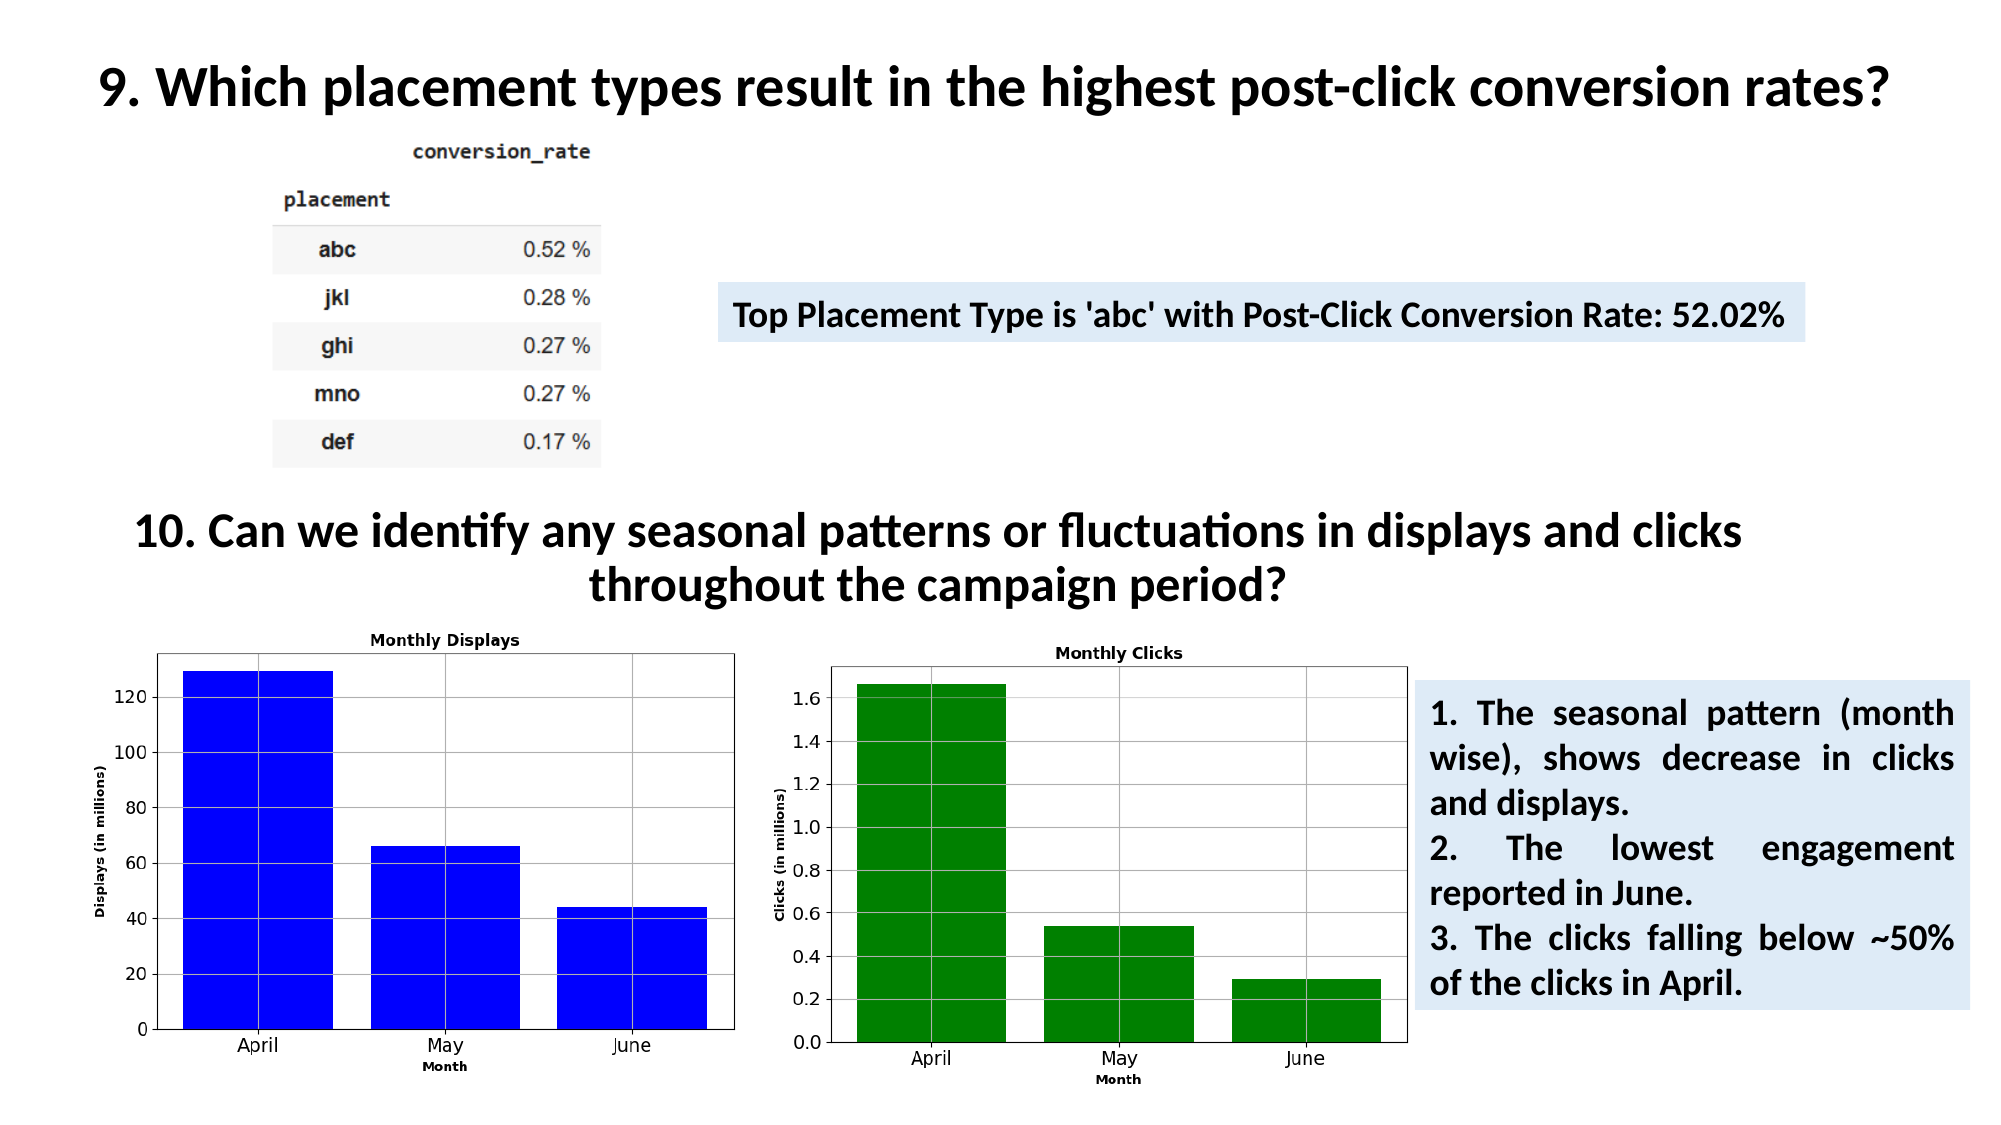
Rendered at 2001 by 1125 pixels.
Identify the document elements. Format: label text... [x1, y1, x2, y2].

text_box Top Placement Type is 'abc' with Post-Click Conversion Rate: 52.02% [718, 282, 1806, 342]
text_box 10. Can we identify any seasonal patterns or fluctuations in displays and clicks throughout the campaign period? [0, 543, 1877, 627]
picture [85, 623, 737, 1084]
picture [763, 636, 1415, 1096]
text_box 1. The seasonal pattern (month wise), shows decrease in clicks and displays. 2. The lowest engagement reported in June. 3. The clicks falling below ~50% of the clicks in April. [1415, 680, 1971, 1010]
text_box 9. Which placement types result in the highest post-click conversion rates? [45, 46, 1971, 130]
picture [264, 129, 616, 474]
